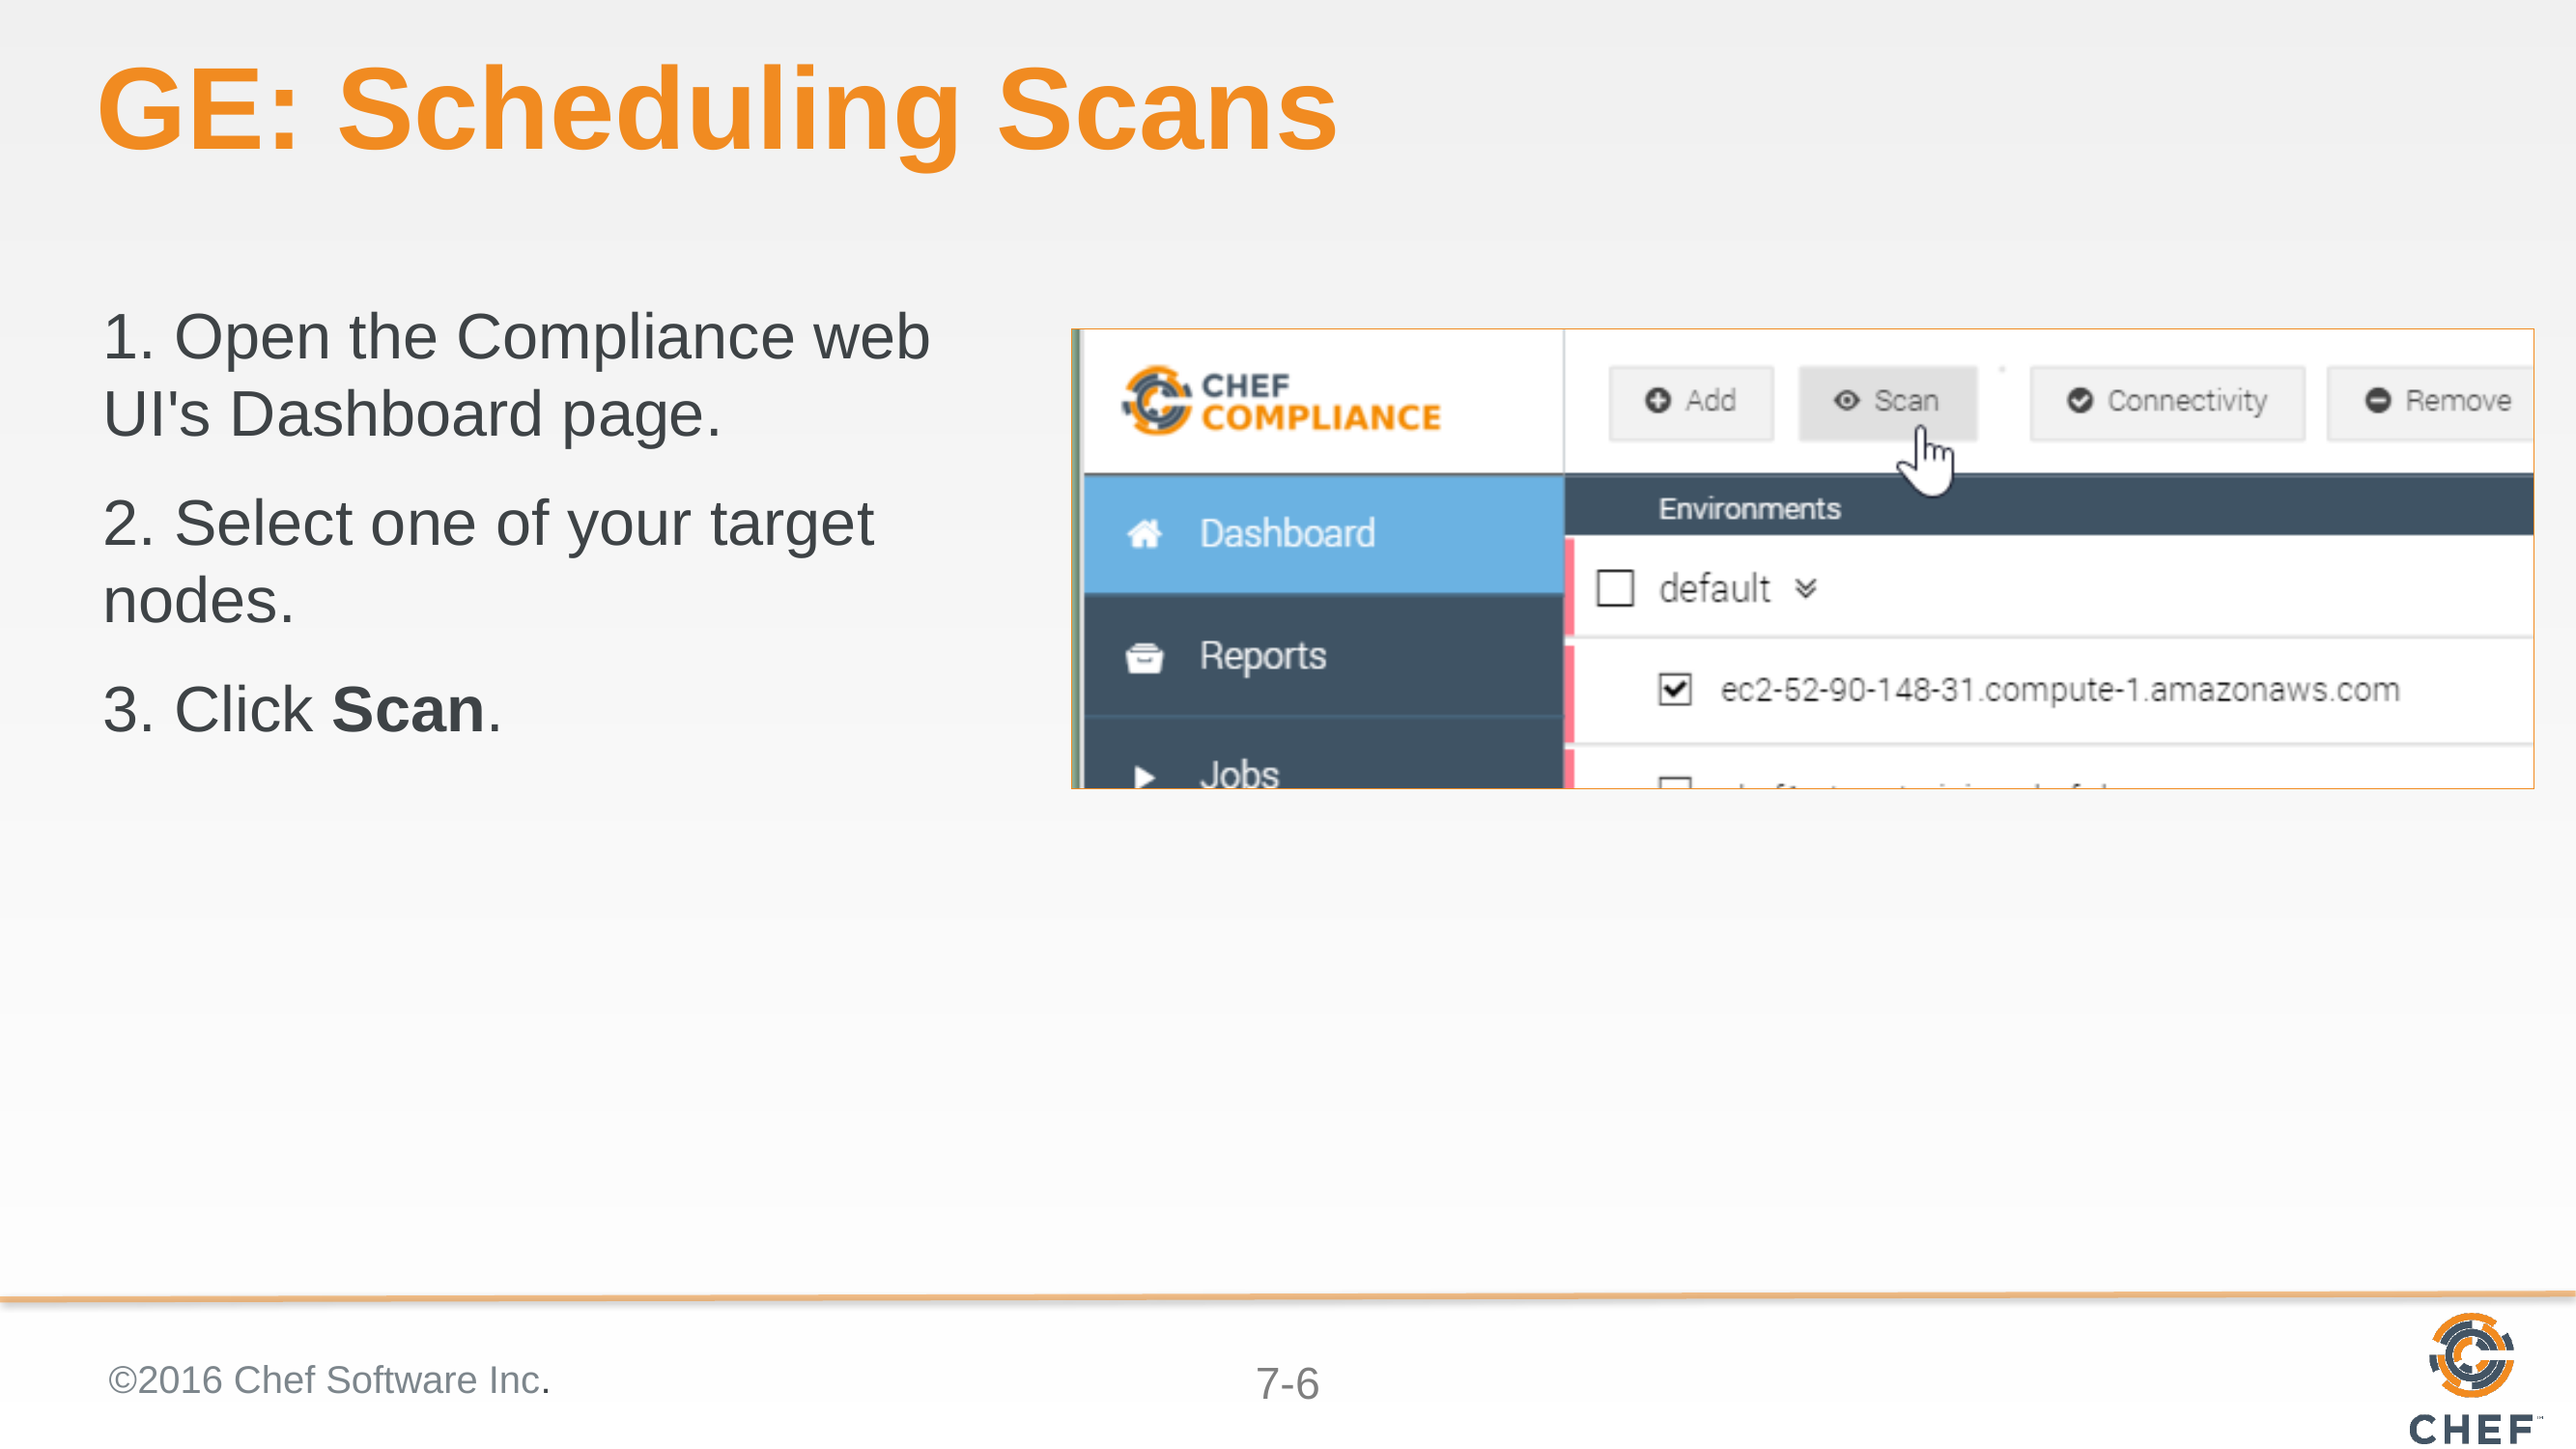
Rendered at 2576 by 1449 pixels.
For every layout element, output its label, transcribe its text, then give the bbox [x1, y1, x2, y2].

picture [2399, 1297, 2551, 1449]
picture [1071, 328, 2534, 789]
list 1. Open the Compliance web UI's Dashboard page. 2. Select one of your target nodes. 3. Click Scan. [102, 294, 1020, 1142]
title GE: Scheduling Scans [96, 48, 2463, 180]
